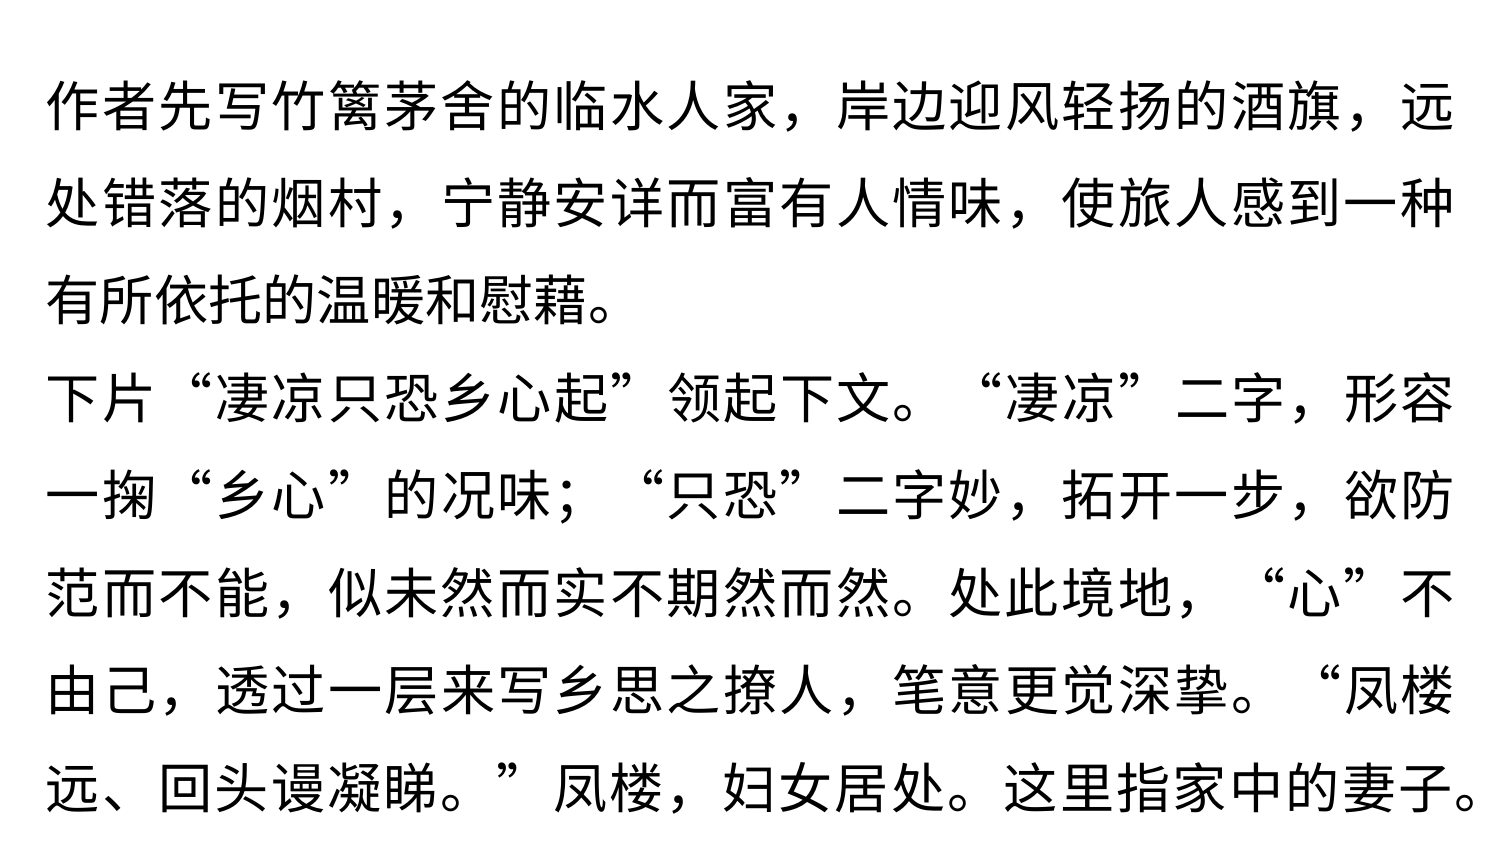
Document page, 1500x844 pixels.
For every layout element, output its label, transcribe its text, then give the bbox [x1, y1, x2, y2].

text_box 作者先写竹篱茅舍的临水人家，岸边迎风轻扬的酒旗，远处错落的烟村，宁静安详而富有人情味，使旅人感到一种有所依托的温暖和慰藉。 下片“凄凉只恐乡心起”领起下文。“凄凉”二字，形容一掬“乡心”的况味；“只恐”二字妙，拓开一步，欲防范而不能，似未然而实不期然而然。处此境地，“心”不由己，透过一层来写乡思之撩人，笔意更觉深挚。“凤楼远、回头谩凝睇。”凤楼，妇女居处。这里指家中的妻子。凝睇，凝 [31, 32, 1470, 844]
